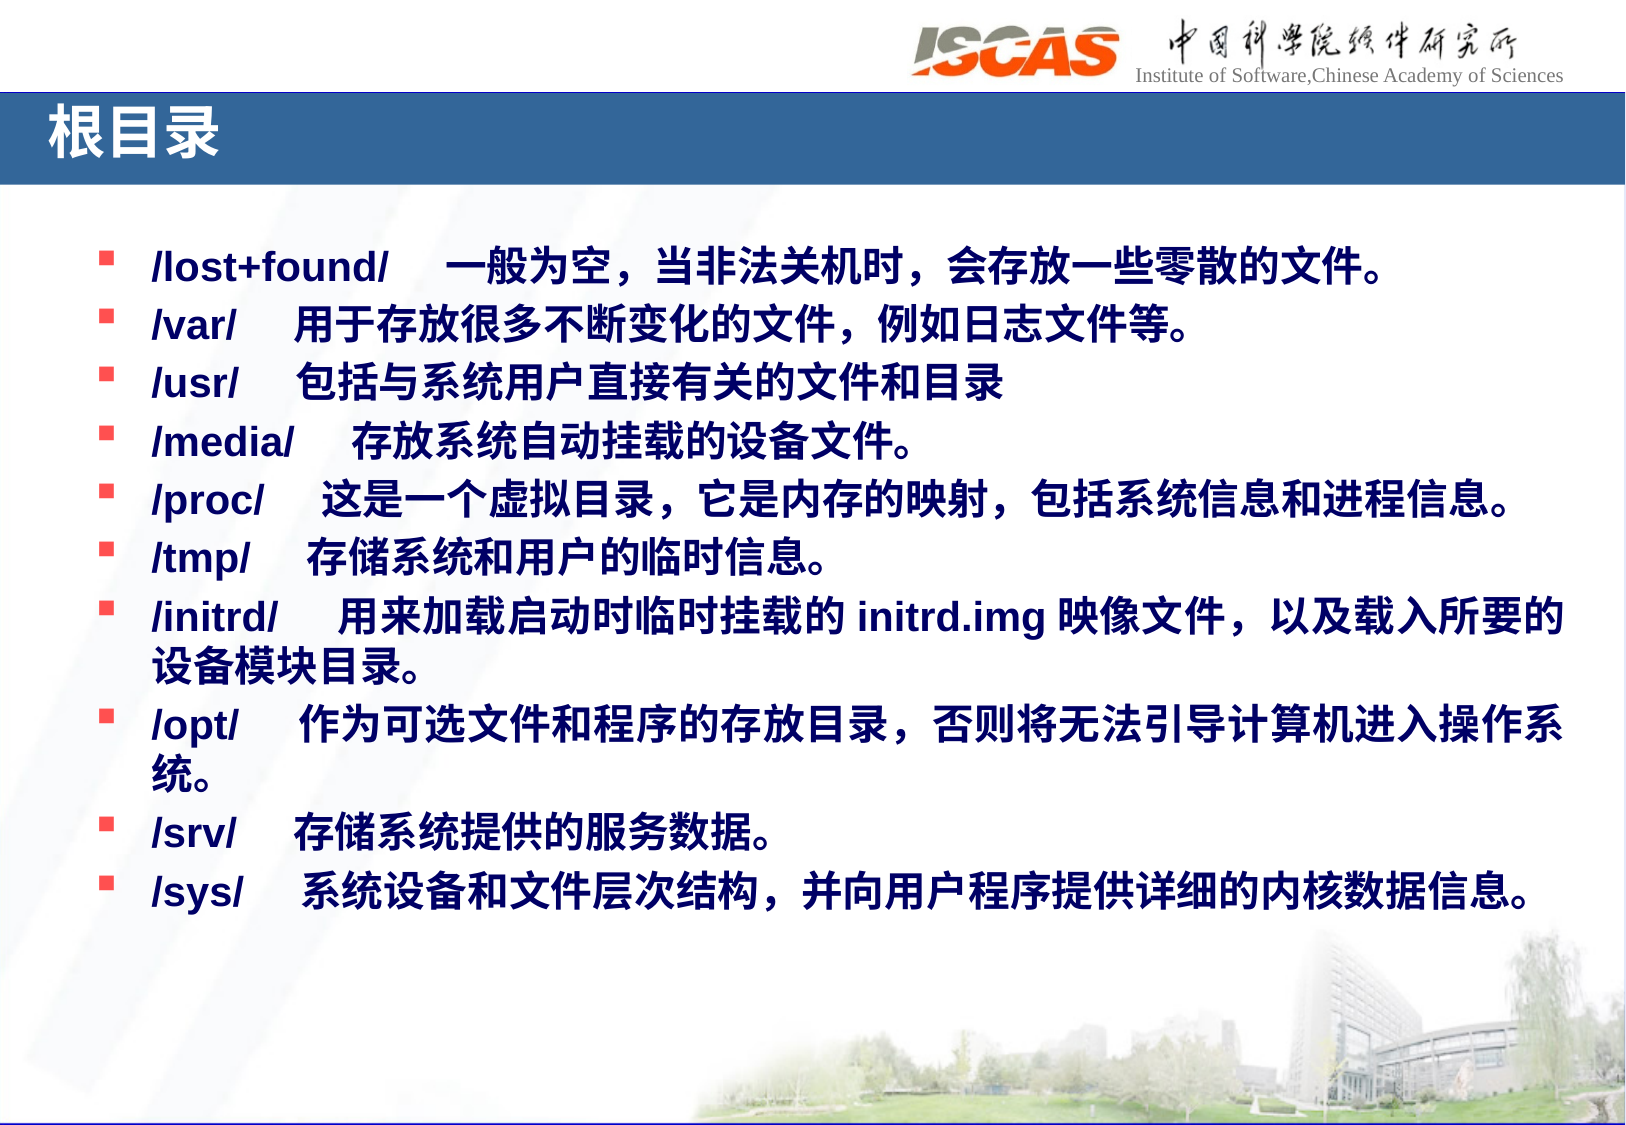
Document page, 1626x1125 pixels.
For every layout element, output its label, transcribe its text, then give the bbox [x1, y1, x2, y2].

picture [1166, 15, 1519, 71]
picture [907, 18, 1132, 87]
picture [0, 92, 1626, 1125]
title 根目录 [0, 93, 1625, 185]
list /lost+found/ 一般为空，当非法关机时，会存放一些零散的文件。 /var/ 用于存放很多不断变化的文件，例如日志文件等。 /usr/ 包括与系统用户直接有关的文件和目录 /media/ 存放系统自动挂载的设备文件。 /proc/ 这是一个虚拟目录，它是内存的映射，包括系统信息和进程信息。 /tmp/ 存储系统和用户的临时信息。 /initrd/ 用来加载启动时临时挂载的initrd.img映像文件，以及载入所要的设备模块目录。 /opt/ 作为可选文件和程序的存放目录，否则将无法引导计算机进入操作系统。 /srv/ 存储系统提供的服务数据。 /sys/ 系统设备和文件层次结构，并向用户程序提供详细的内核数据信息。 [80, 231, 1581, 988]
